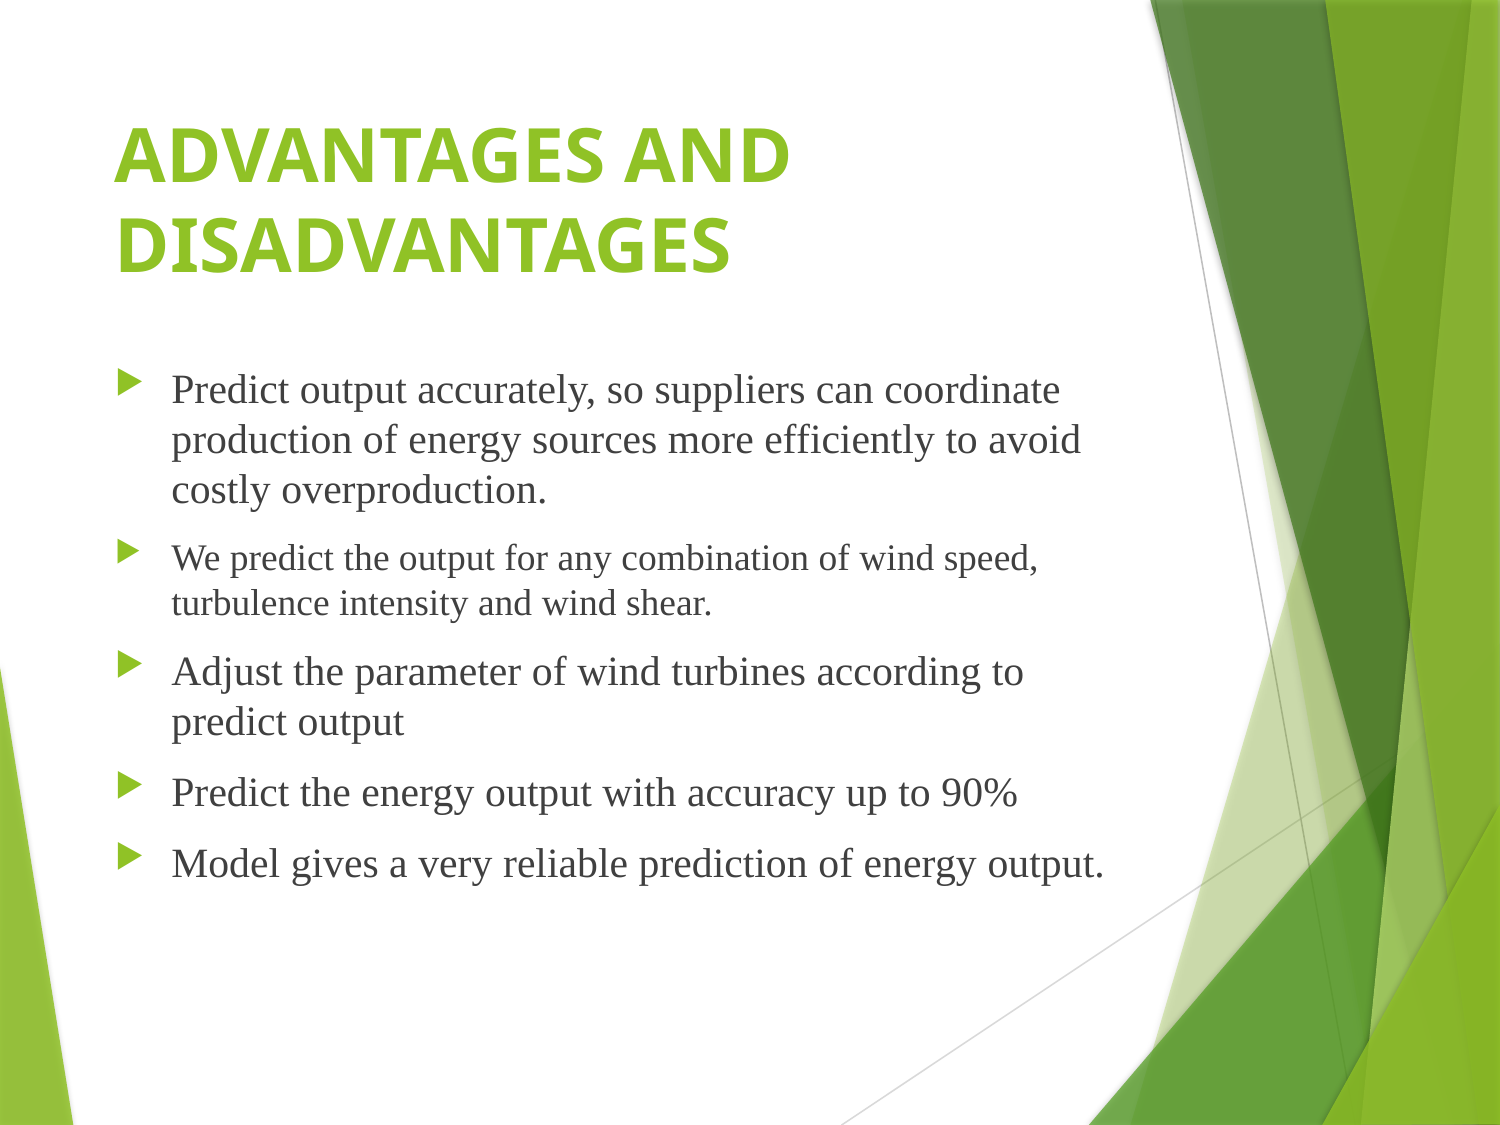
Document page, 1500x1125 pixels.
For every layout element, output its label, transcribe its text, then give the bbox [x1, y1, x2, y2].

title ADVANTAGES AND DISADVANTAGES [99, 99, 1211, 317]
list Predict output accurately, so suppliers can coordinate production of energy sources more efficiently to avoid costly overproduction. We predict the output for any combination of wind speed, turbulence intensity and wind shear. Adjust the parameter of wind turbines according to predict output Predict the energy output with accuracy up to 90% Model gives a very reliable prediction of energy output. [99, 354, 1142, 992]
